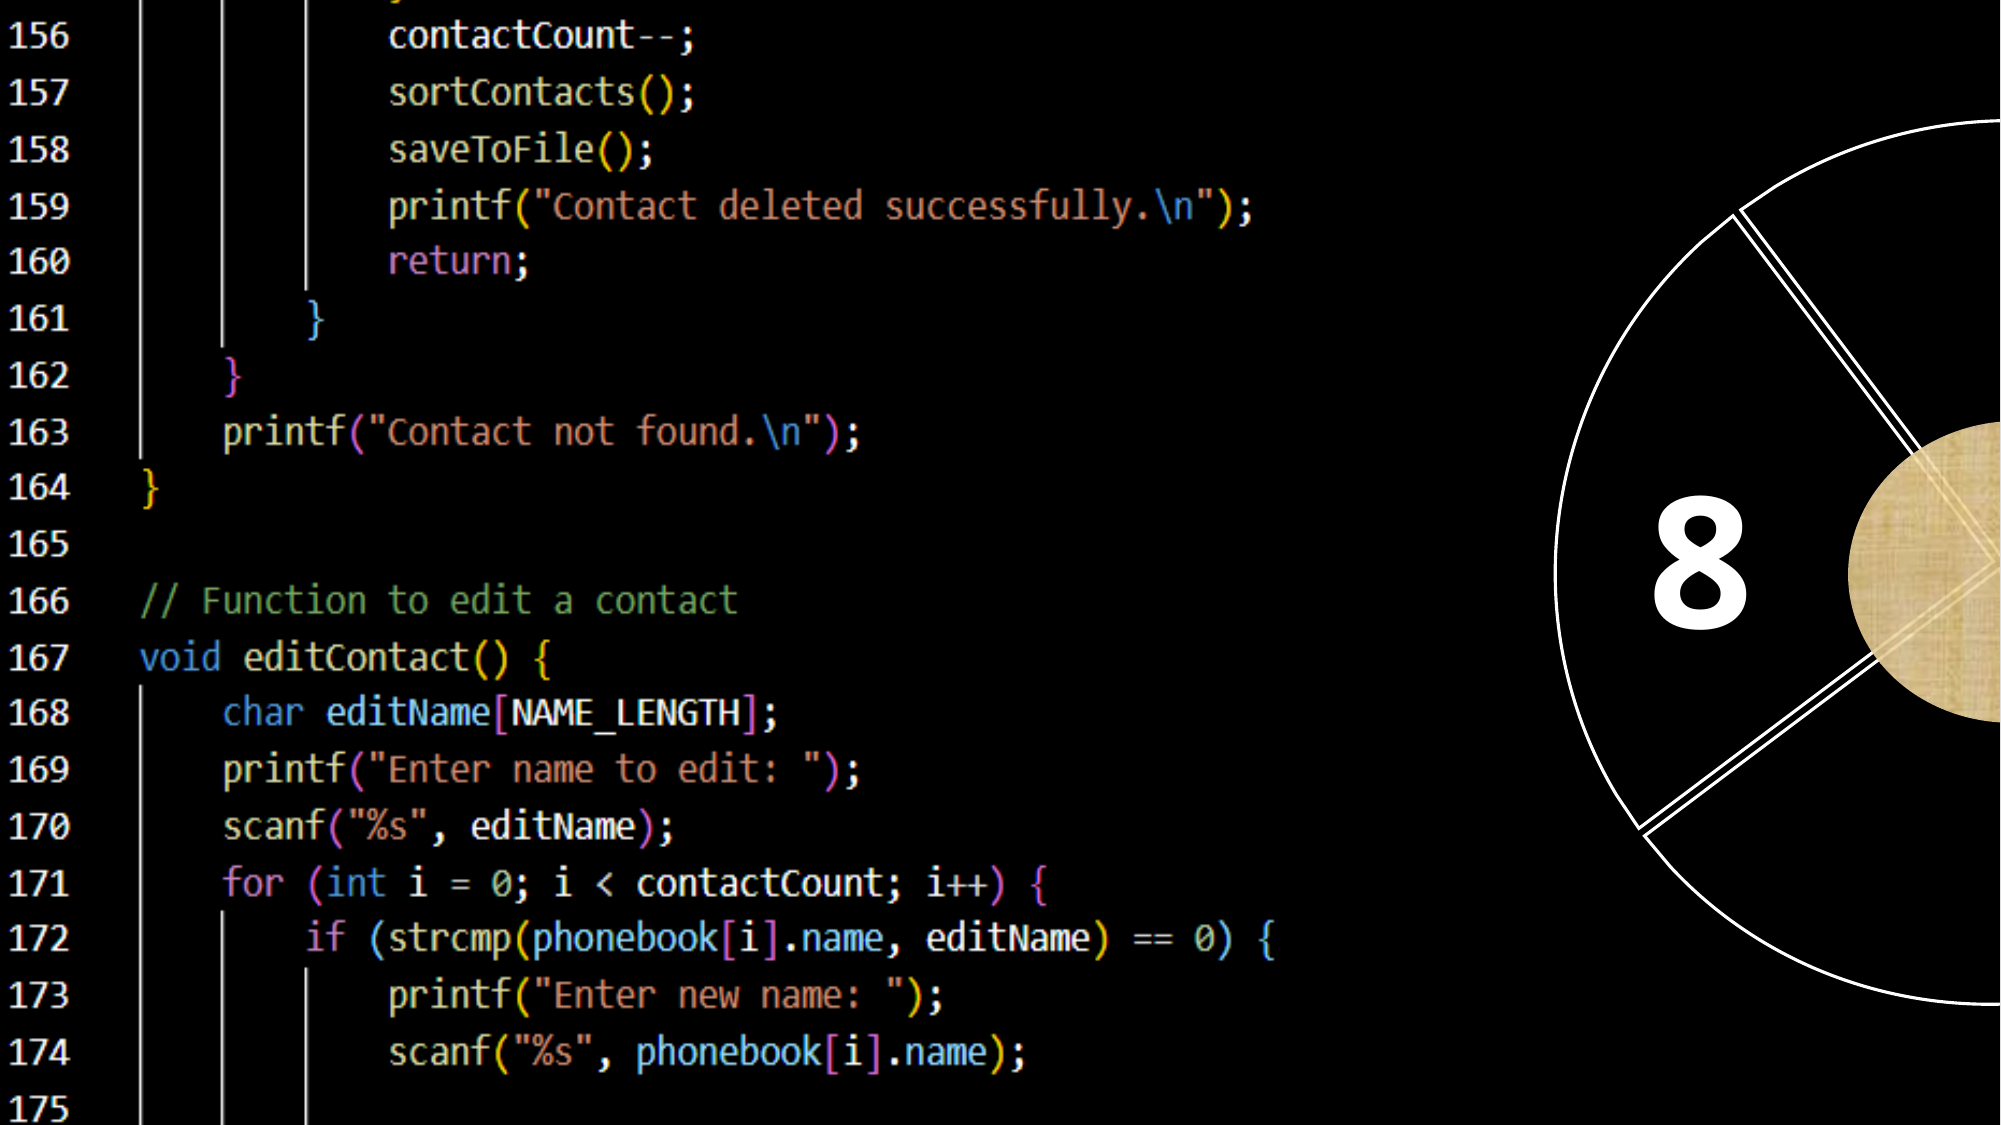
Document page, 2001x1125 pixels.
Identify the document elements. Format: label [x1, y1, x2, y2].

picture [0, 0, 2001, 1125]
text_box [1551, 124, 2000, 1001]
